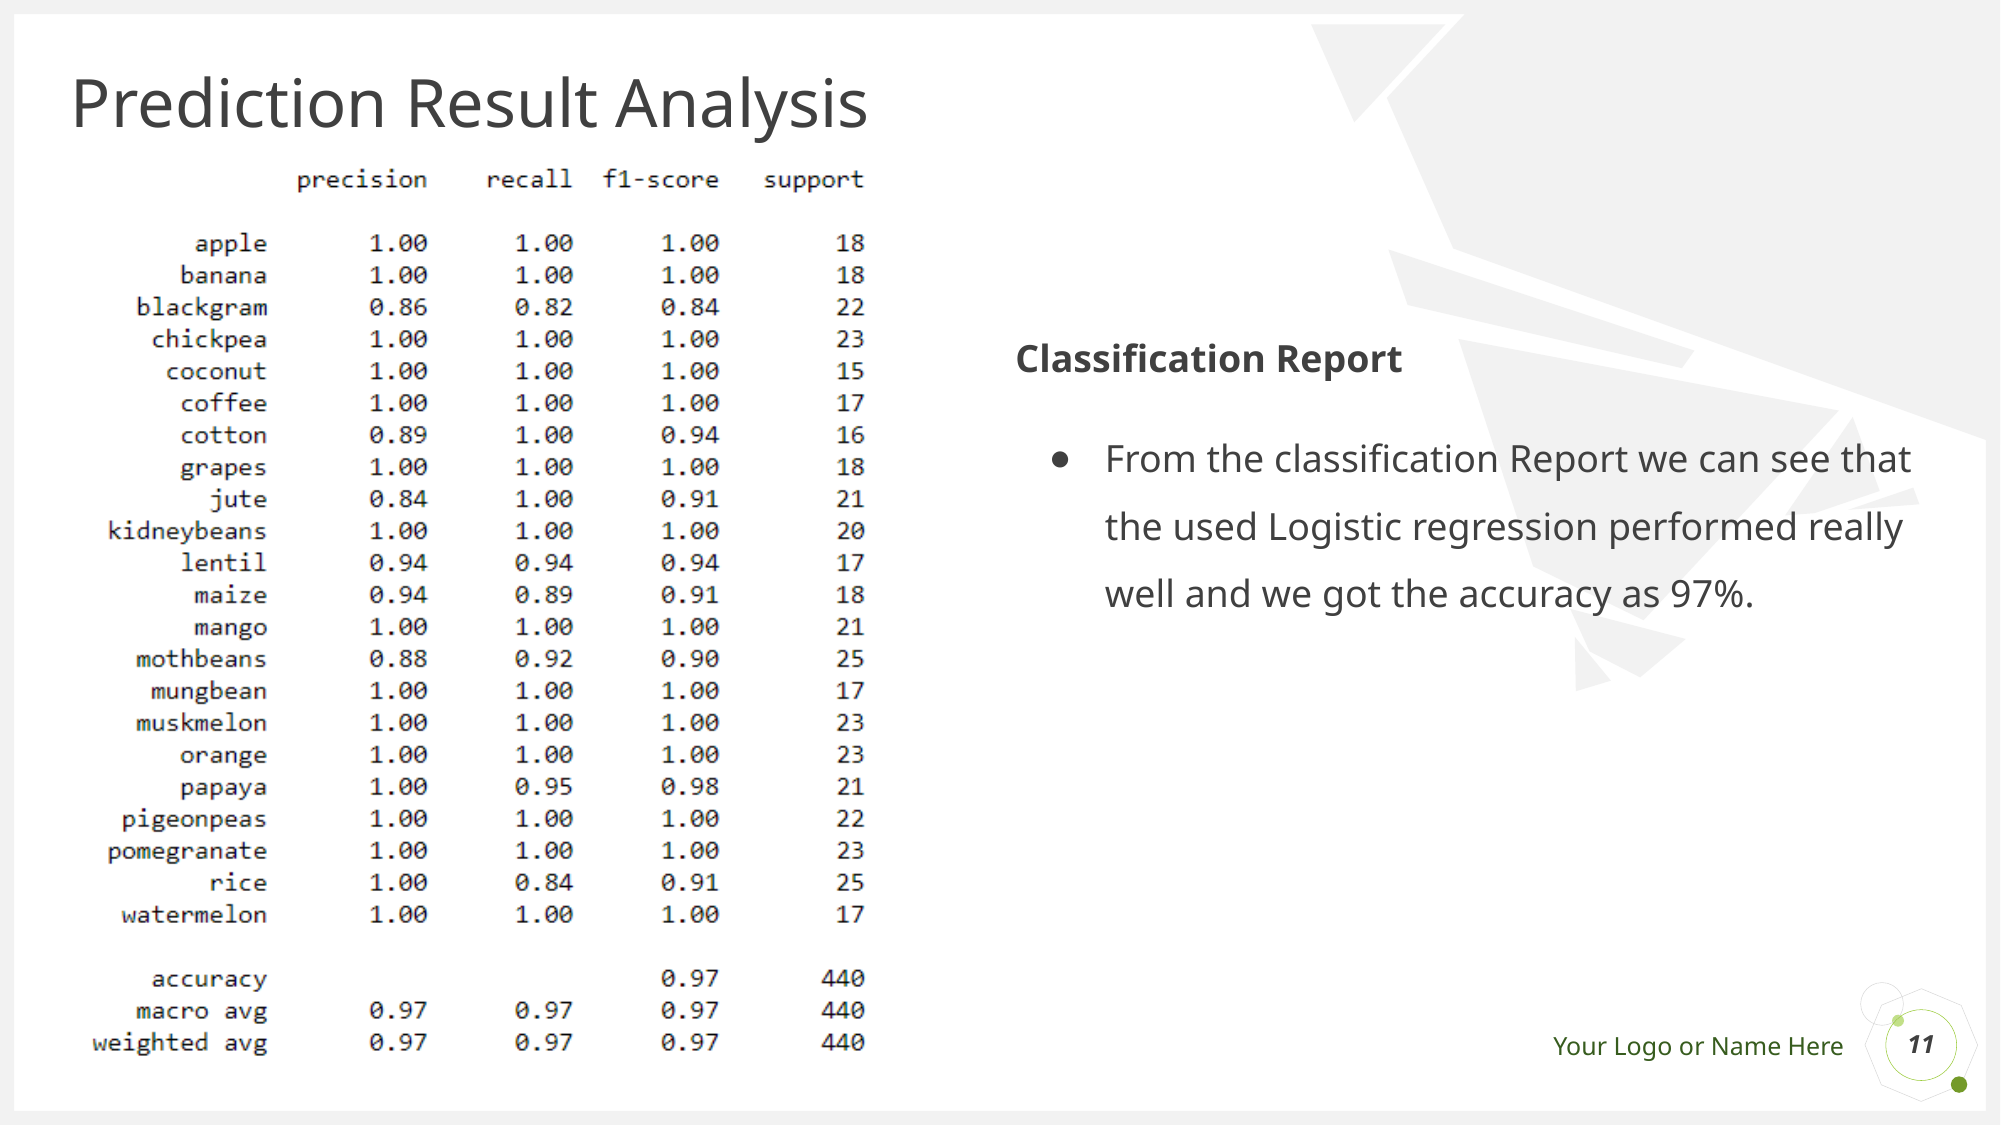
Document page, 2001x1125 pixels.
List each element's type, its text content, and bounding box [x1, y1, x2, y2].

slide_number 11 [1885, 1009, 1957, 1081]
text_box From the classification Report we can see that the used Logistic regression performed really well and we got the accuracy as 97%. [1015, 405, 1986, 975]
text_box Classification Report [1015, 334, 1886, 405]
picture [70, 149, 893, 1066]
title Prediction Result Analysis [70, 70, 1932, 142]
